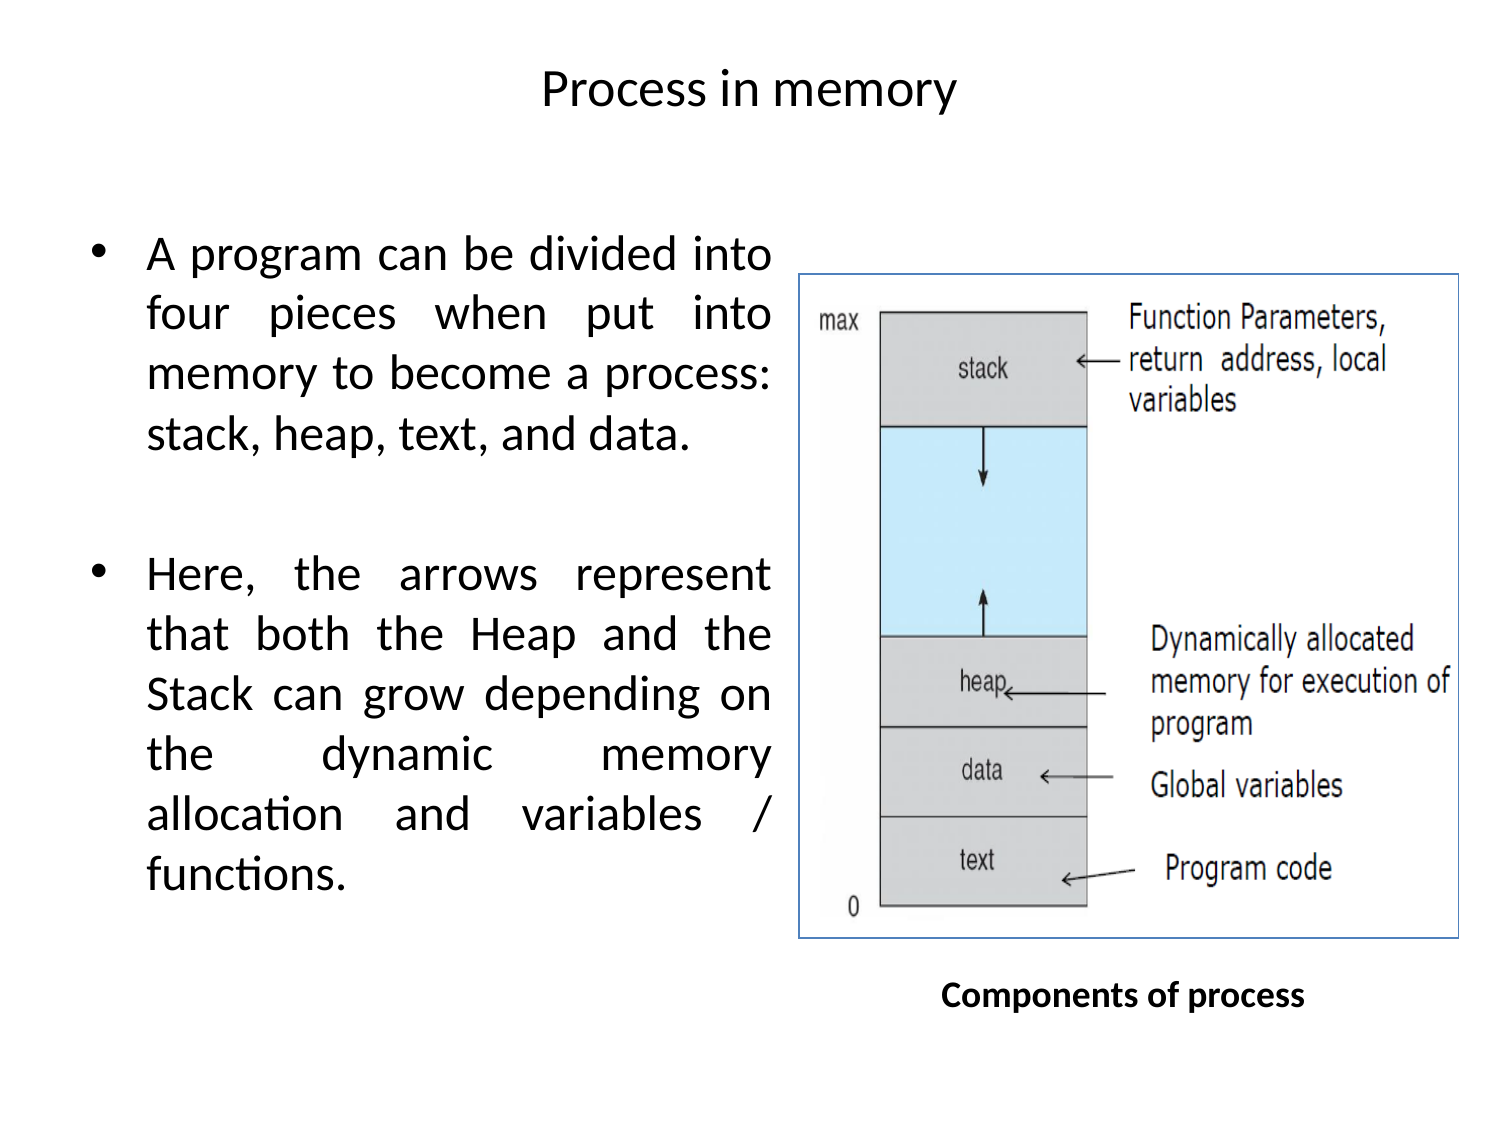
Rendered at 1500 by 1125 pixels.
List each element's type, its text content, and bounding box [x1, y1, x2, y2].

text_box Components of process [926, 962, 1329, 1023]
list A program can be divided into four pieces when put into memory to become a process: stack, heap, text, and data. Here, the arrows represent that both the Heap and the Stack can grow depending on the dynamic memory allocation and variables / functions. [75, 212, 788, 1050]
picture [799, 274, 1459, 938]
title Process in memory [75, 45, 1425, 125]
